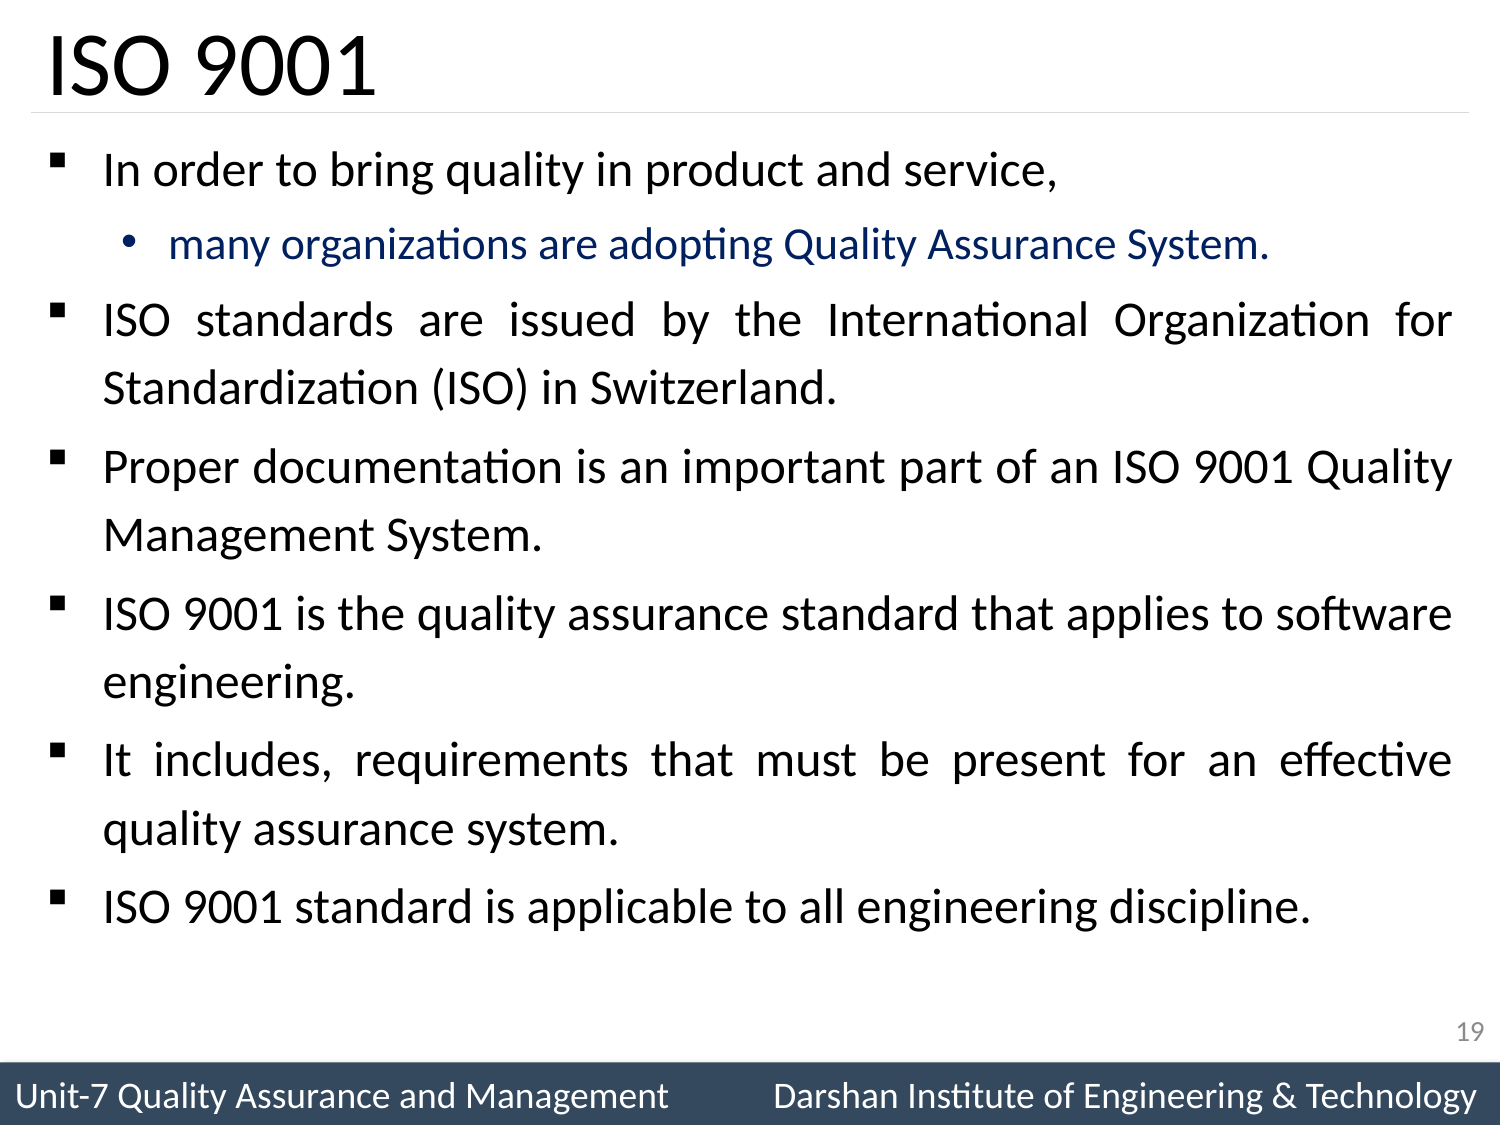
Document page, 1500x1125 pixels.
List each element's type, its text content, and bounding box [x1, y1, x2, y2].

slide_number 19 [1149, 999, 1500, 1060]
title ISO 9001 [31, 0, 1469, 120]
list In order to bring quality in product and service, many organizations are adopting Quality Assurance System. ISO standards are issued by the International Organization for Standardization (ISO) in Switzerland. Proper documentation is an important part of an ISO 9001 Quality Management System. ISO 9001 is the quality assurance standard that applies to software engineering. It includes, requirements that must be present for an effective quality assurance system. ISO 9001 standard is applicable to all engineering discipline. [31, 120, 1469, 1046]
